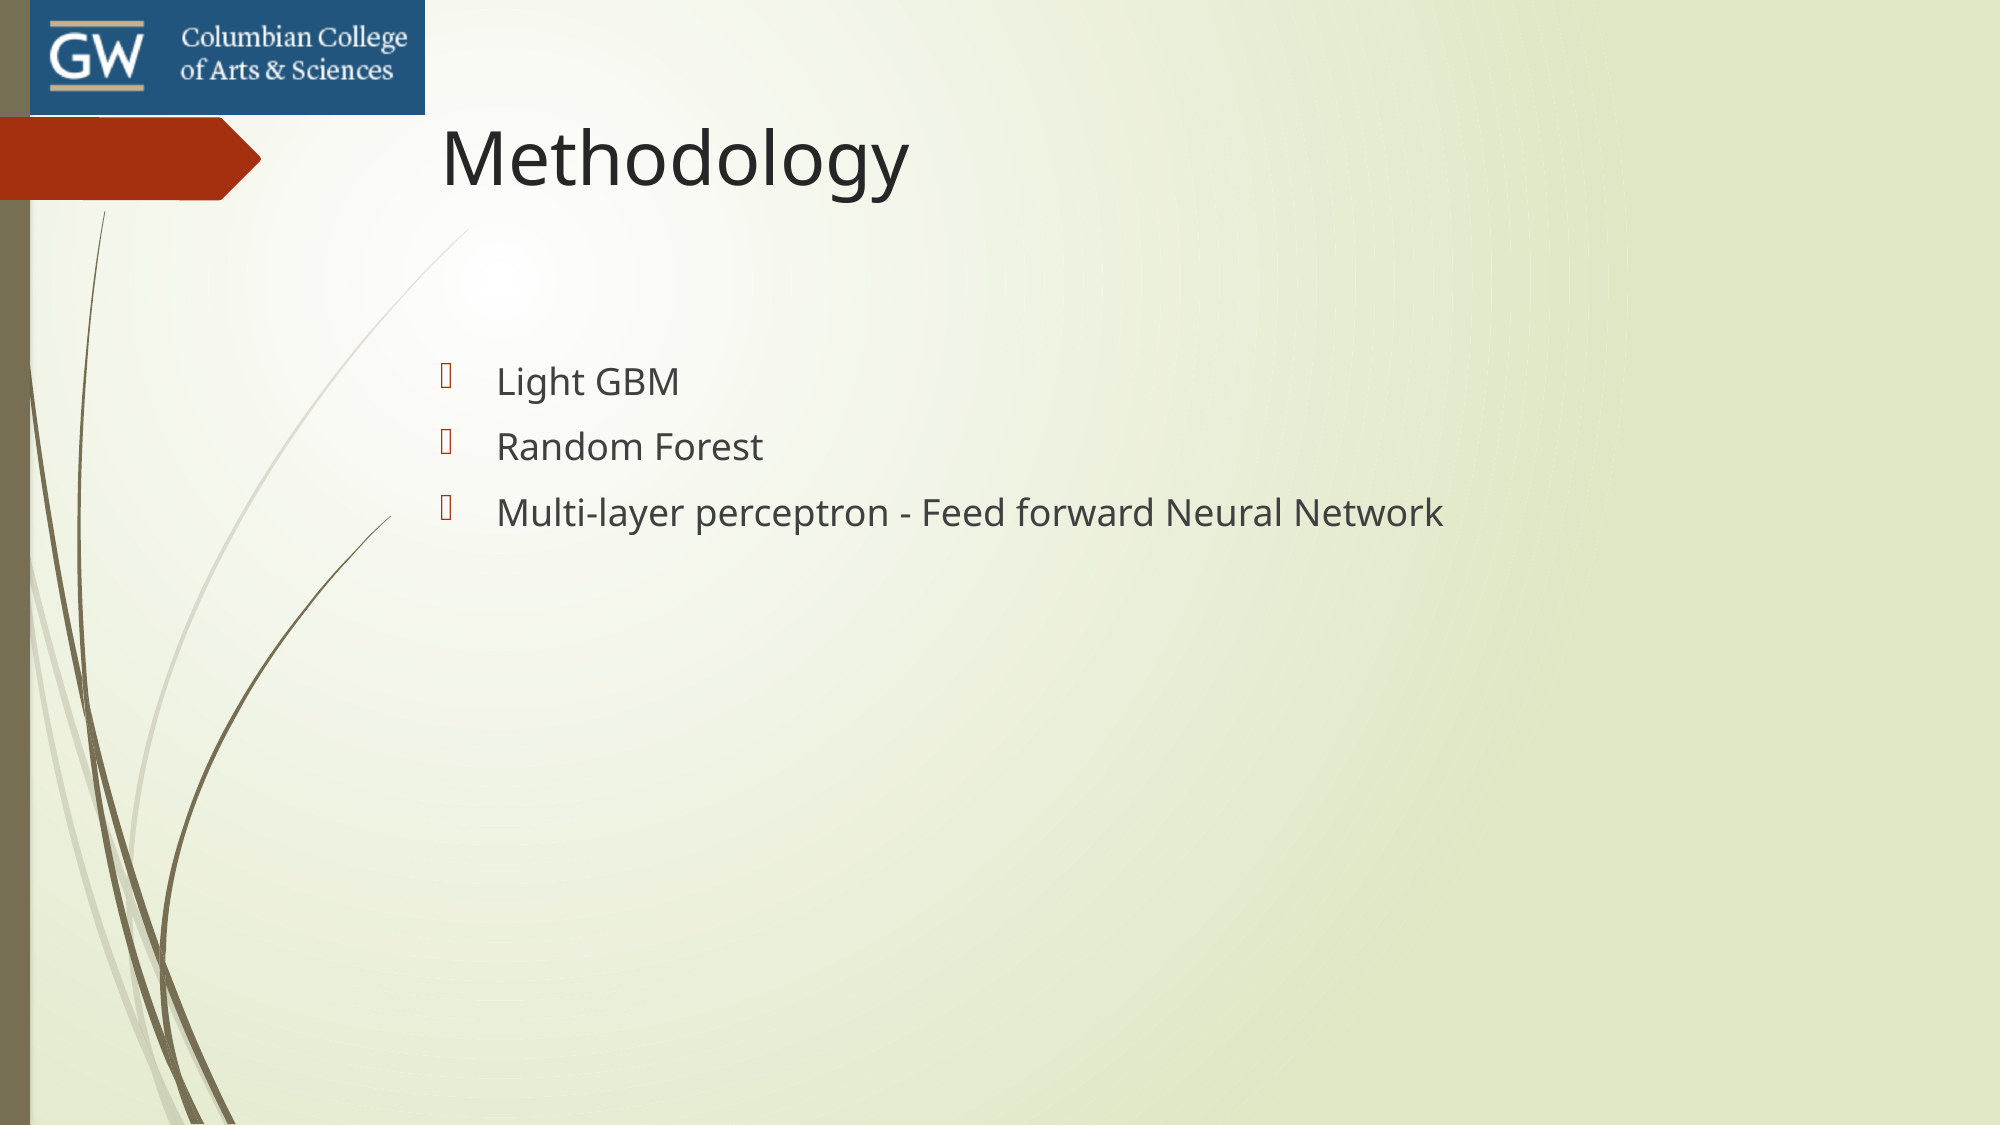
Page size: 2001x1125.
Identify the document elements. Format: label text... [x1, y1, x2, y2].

list Light GBM Random Forest Multi-layer perceptron - Feed forward Neural Network [424, 350, 1888, 970]
title Methodology [425, 102, 1888, 313]
picture [29, 0, 425, 116]
